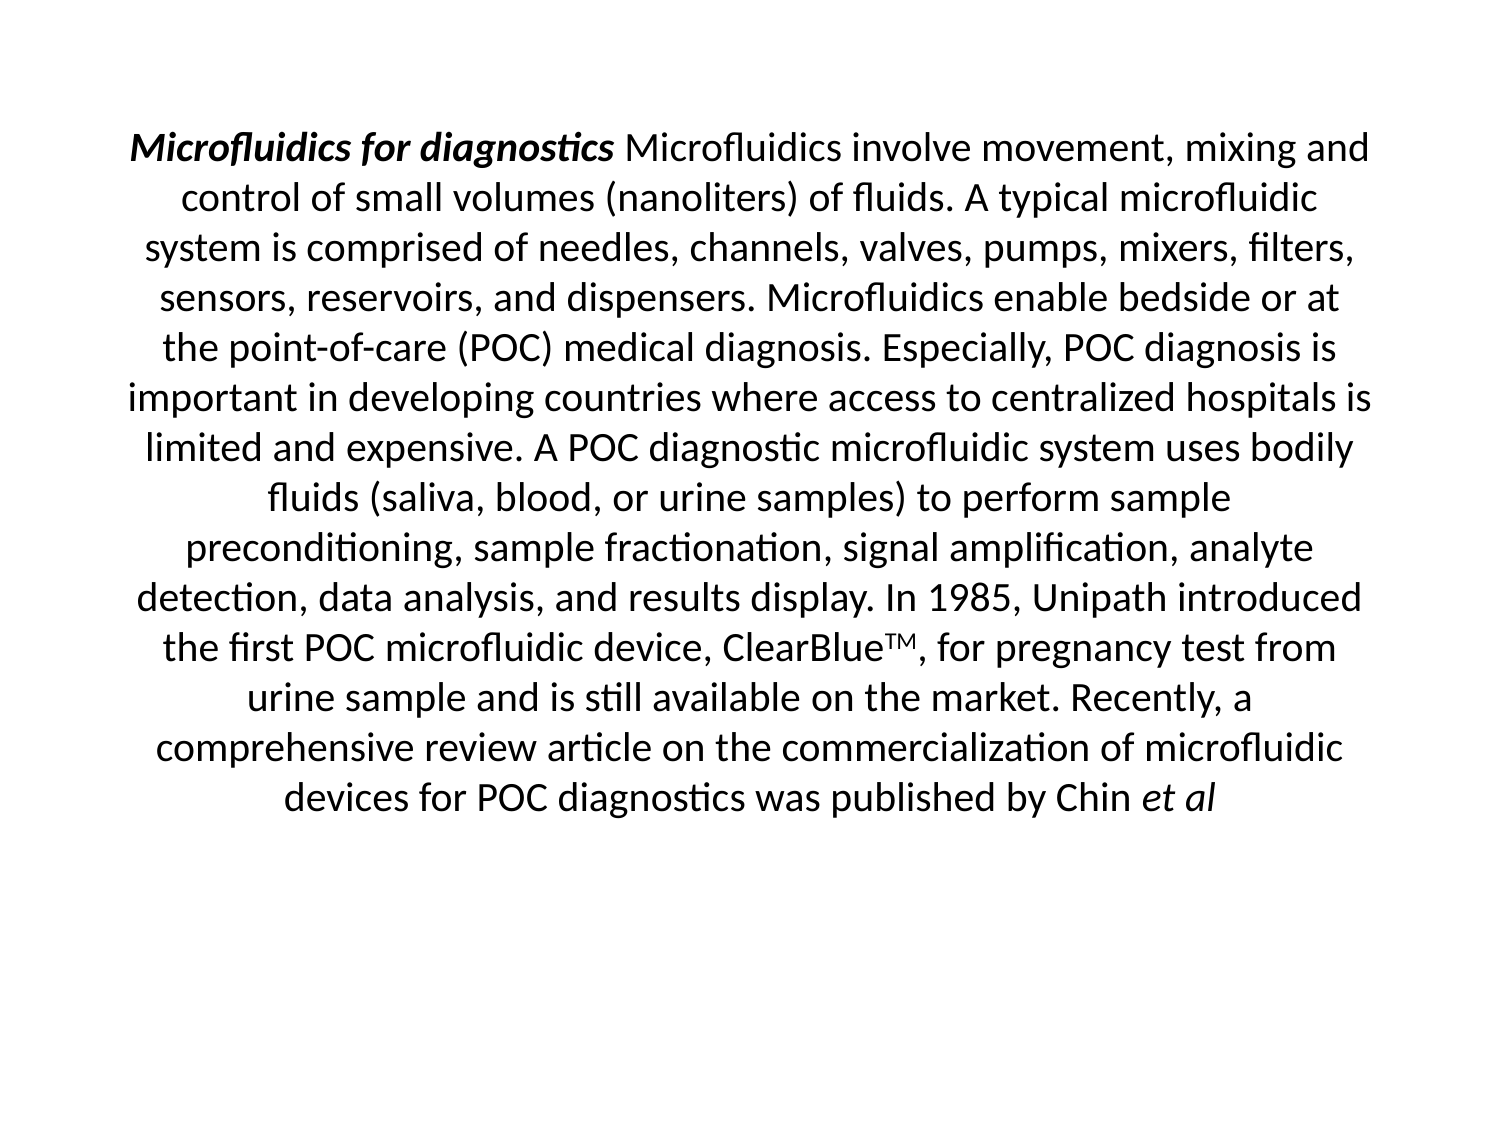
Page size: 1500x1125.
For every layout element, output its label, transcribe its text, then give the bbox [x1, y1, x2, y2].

title Microfluidics for diagnostics Microfluidics involve movement, mixing and control of small volumes (nanoliters) of fluids. A typical microfluidic system is comprised of needles, channels, valves, pumps, mixers, filters, sensors, reservoirs, and dispensers. Microfluidics enable bedside or at the point-of-care (POC) medical diagnosis. Especially, POC diagnosis is important in developing countries where access to centralized hospitals is limited and expensive. A POC diagnostic microfluidic system uses bodily fluids (saliva, blood, or urine samples) to perform sample preconditioning, sample fractionation, signal amplification, analyte detection, data analysis, and results display. In 1985, Unipath introduced the first POC microfluidic device, ClearBlueTM, for pregnancy test from urine sample and is still available on the market. Recently, a comprehensive review article on the commercialization of microfluidic devices for POC diagnostics was published by Chin et al [112, 349, 1388, 591]
